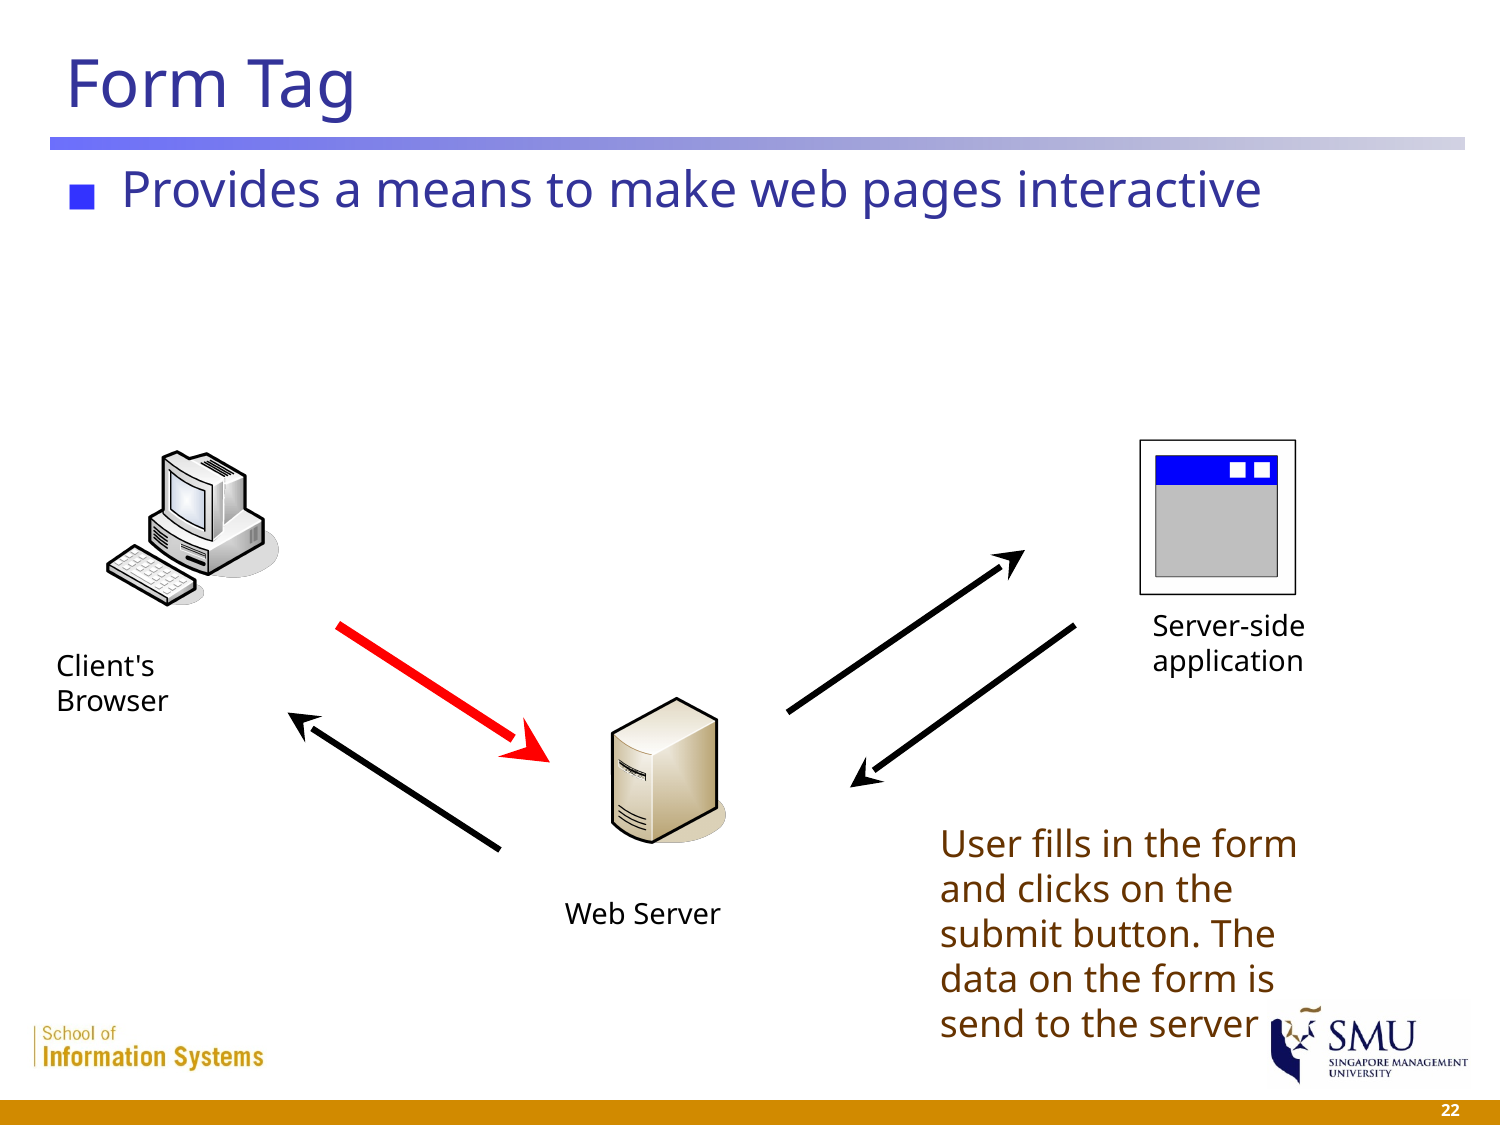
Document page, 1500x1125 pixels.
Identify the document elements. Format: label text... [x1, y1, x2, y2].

text_box User fills in the form and clicks on the submit button. The data on the form is send to the server [924, 812, 1375, 1053]
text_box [337, 624, 551, 763]
picture [101, 445, 281, 656]
text_box Client's Browser [41, 639, 279, 690]
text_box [849, 624, 1076, 788]
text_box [287, 712, 501, 851]
title Form Tag [50, 24, 1463, 138]
picture [27, 1012, 267, 1073]
picture [1137, 437, 1298, 598]
list Provides a means to make web pages interactive [50, 149, 1376, 1063]
text_box Web Server [549, 887, 788, 938]
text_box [787, 549, 1026, 713]
text_box Server-side application [1137, 599, 1375, 685]
picture [607, 693, 728, 847]
picture [1267, 999, 1471, 1072]
slide_number 22 [1262, 1072, 1475, 1123]
